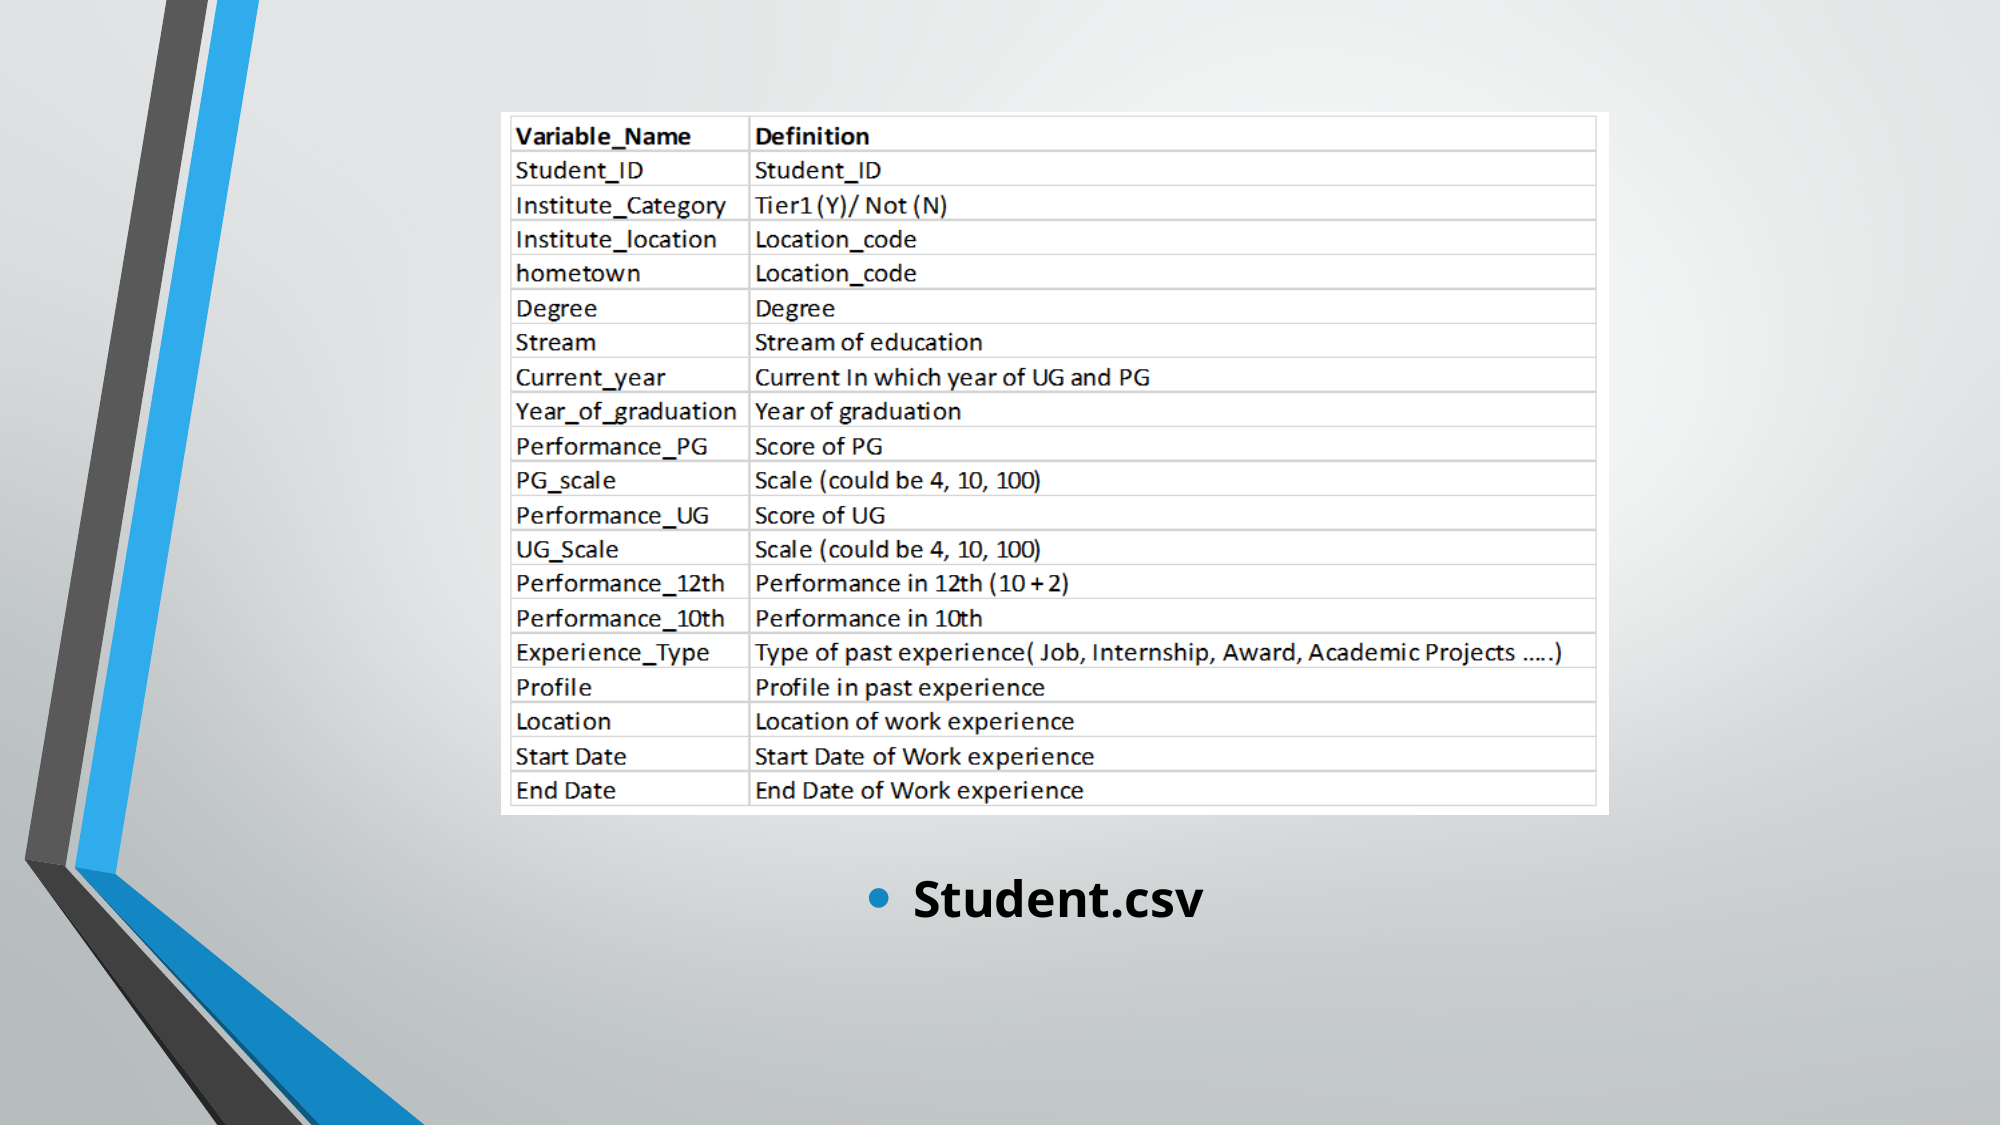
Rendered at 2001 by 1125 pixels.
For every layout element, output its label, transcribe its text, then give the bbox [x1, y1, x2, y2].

list Student.csv [851, 878, 1256, 1000]
picture [501, 112, 1609, 815]
